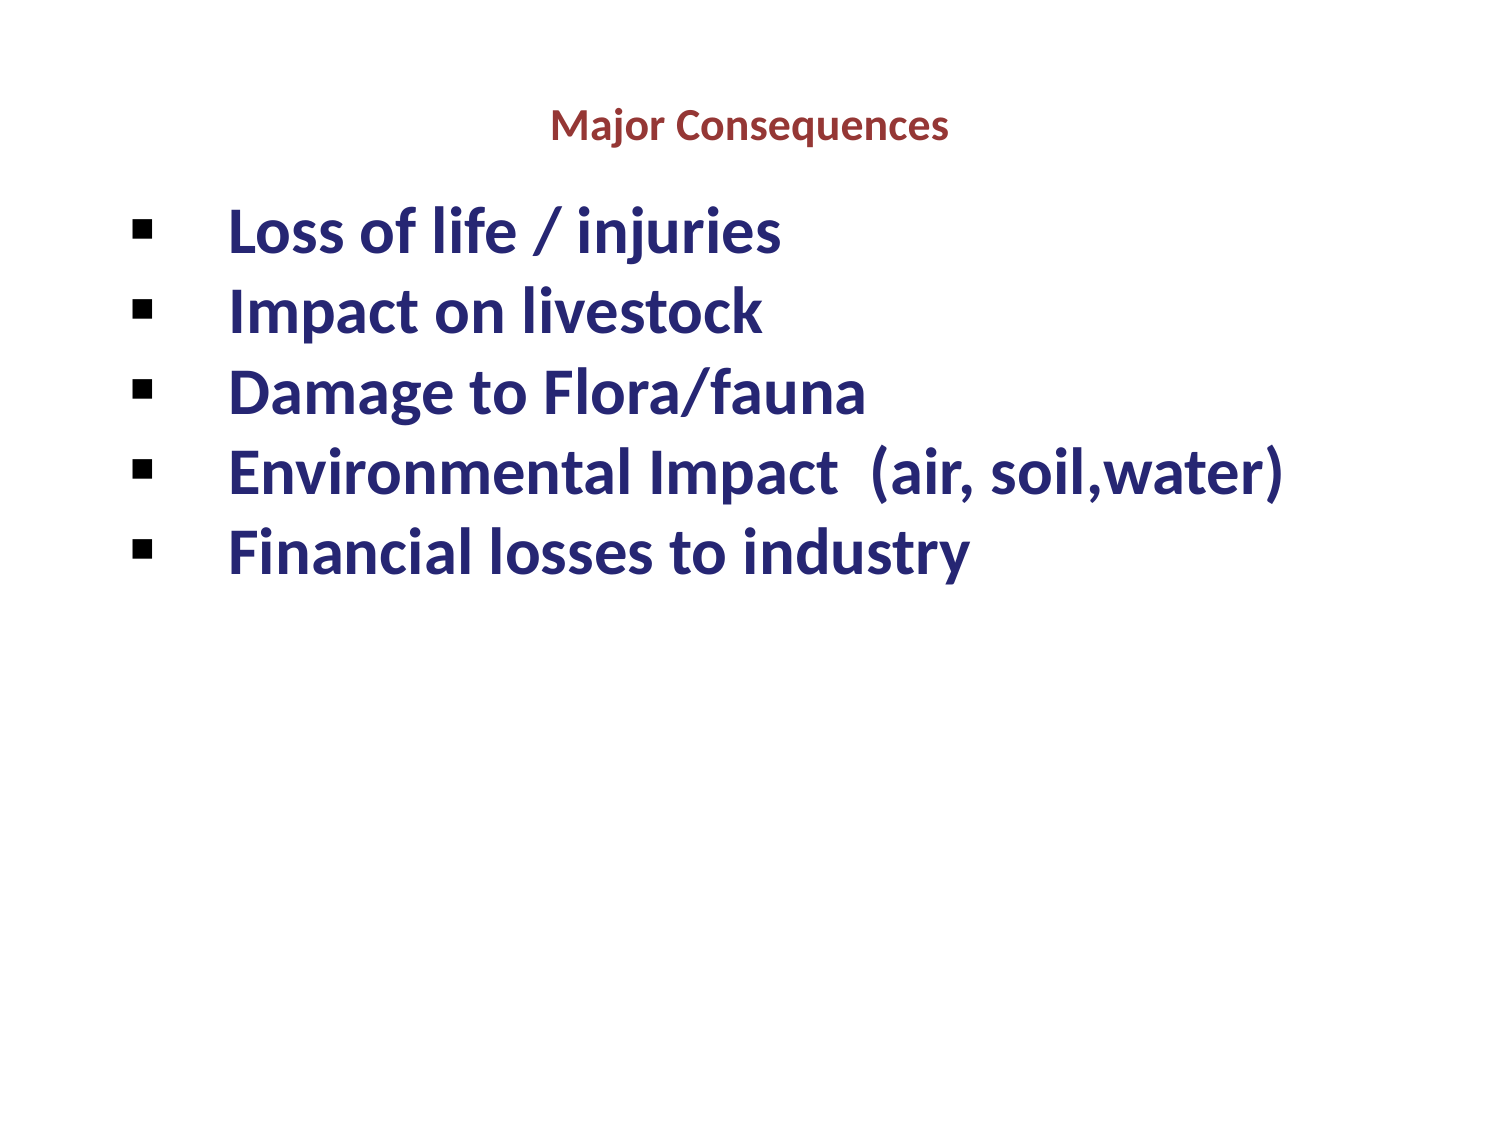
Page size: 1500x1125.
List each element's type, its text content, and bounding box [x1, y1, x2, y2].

list Loss of life / injuries Impact on livestock Damage to Flora/fauna Environmental Impact (air, soil,water) Financial losses to industry [112, 196, 1463, 1049]
title Major Consequences [75, 98, 1425, 206]
